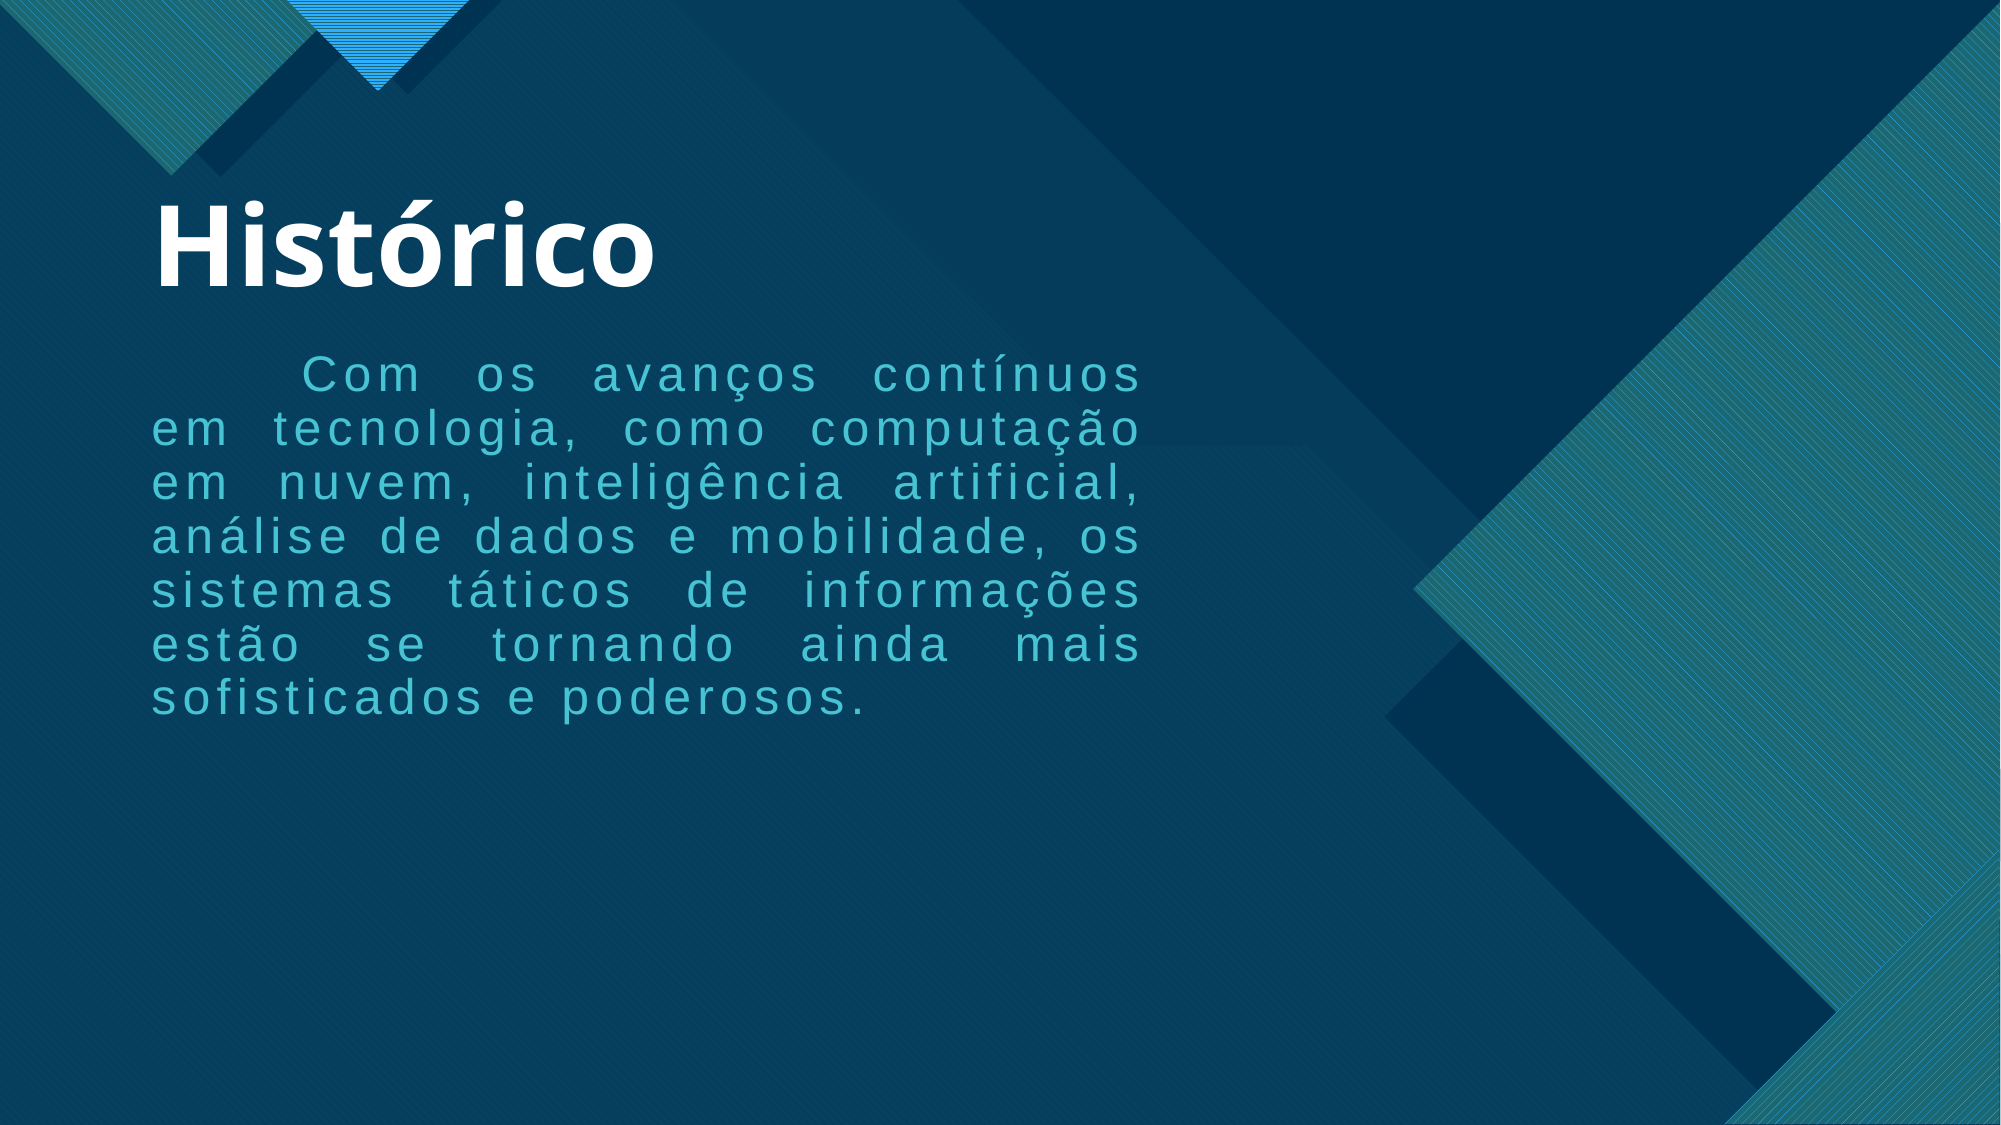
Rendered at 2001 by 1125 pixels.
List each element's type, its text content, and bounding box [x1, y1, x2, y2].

title Histórico [136, 176, 957, 318]
list Com os avanços contínuos em tecnologia, como computação em nuvem, inteligência artificial, análise de dados e mobilidade, os sistemas táticos de informações estão se tornando ainda mais sofisticados e poderosos. [136, 340, 1162, 816]
